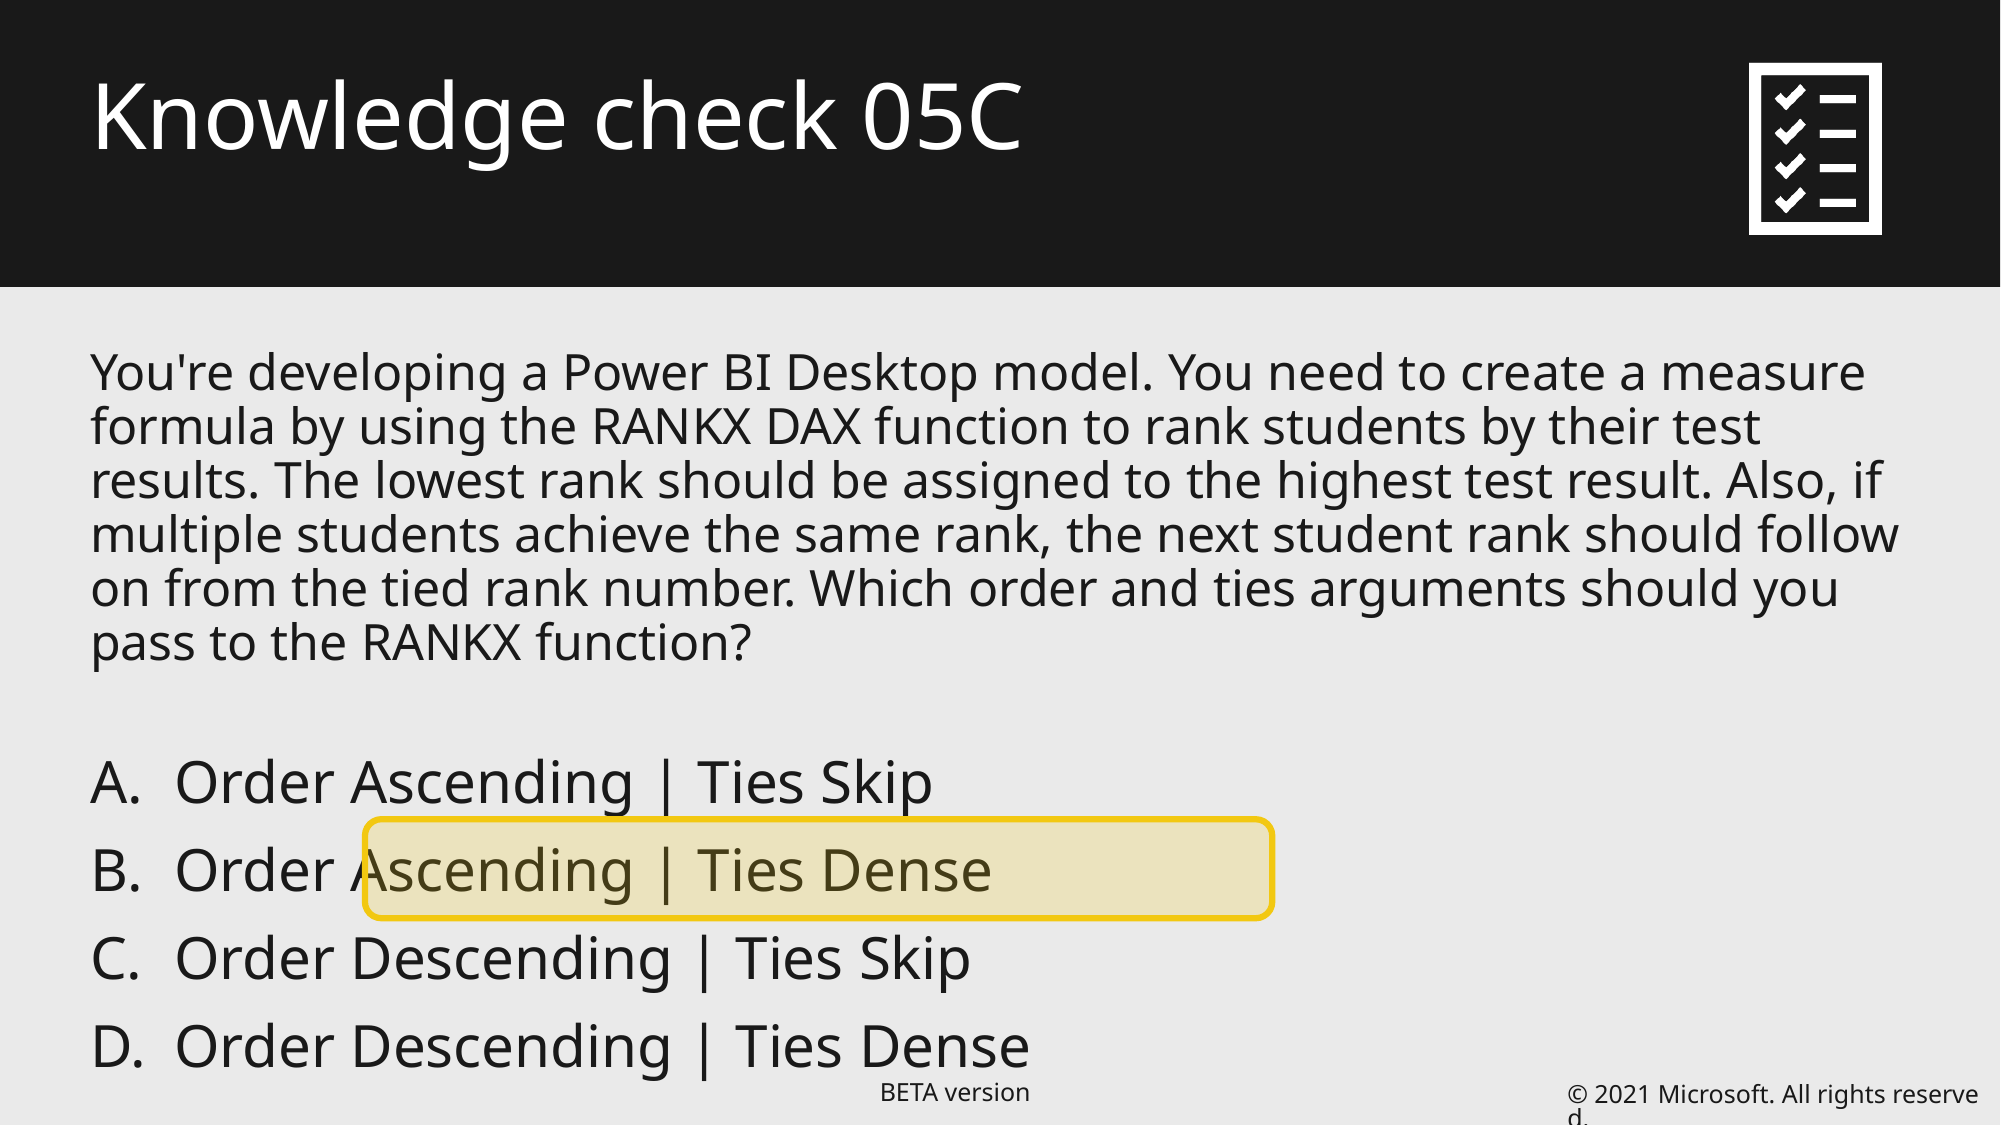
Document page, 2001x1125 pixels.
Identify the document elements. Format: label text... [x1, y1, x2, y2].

picture [1712, 45, 1918, 252]
title Knowledge check 05C [75, 63, 1670, 178]
footer © 2021 Microsoft. All rights reserved. [1552, 1065, 2000, 1125]
list You're developing a Power BI Desktop model. You need to create a measure formula by using the RANKX DAX function to rank students by their test results. The lowest rank should be assigned to the highest test result. Also, if multiple students achieve the same rank, the next student rank should follow on from the tied rank number. Which order and ties arguments should you pass to the RANKX function? Order Ascending | Ties Skip Order Ascending | Ties Dense Order Descending | Ties Skip Order Descending | Ties Dense [75, 339, 1919, 1125]
text_box [364, 818, 1274, 920]
